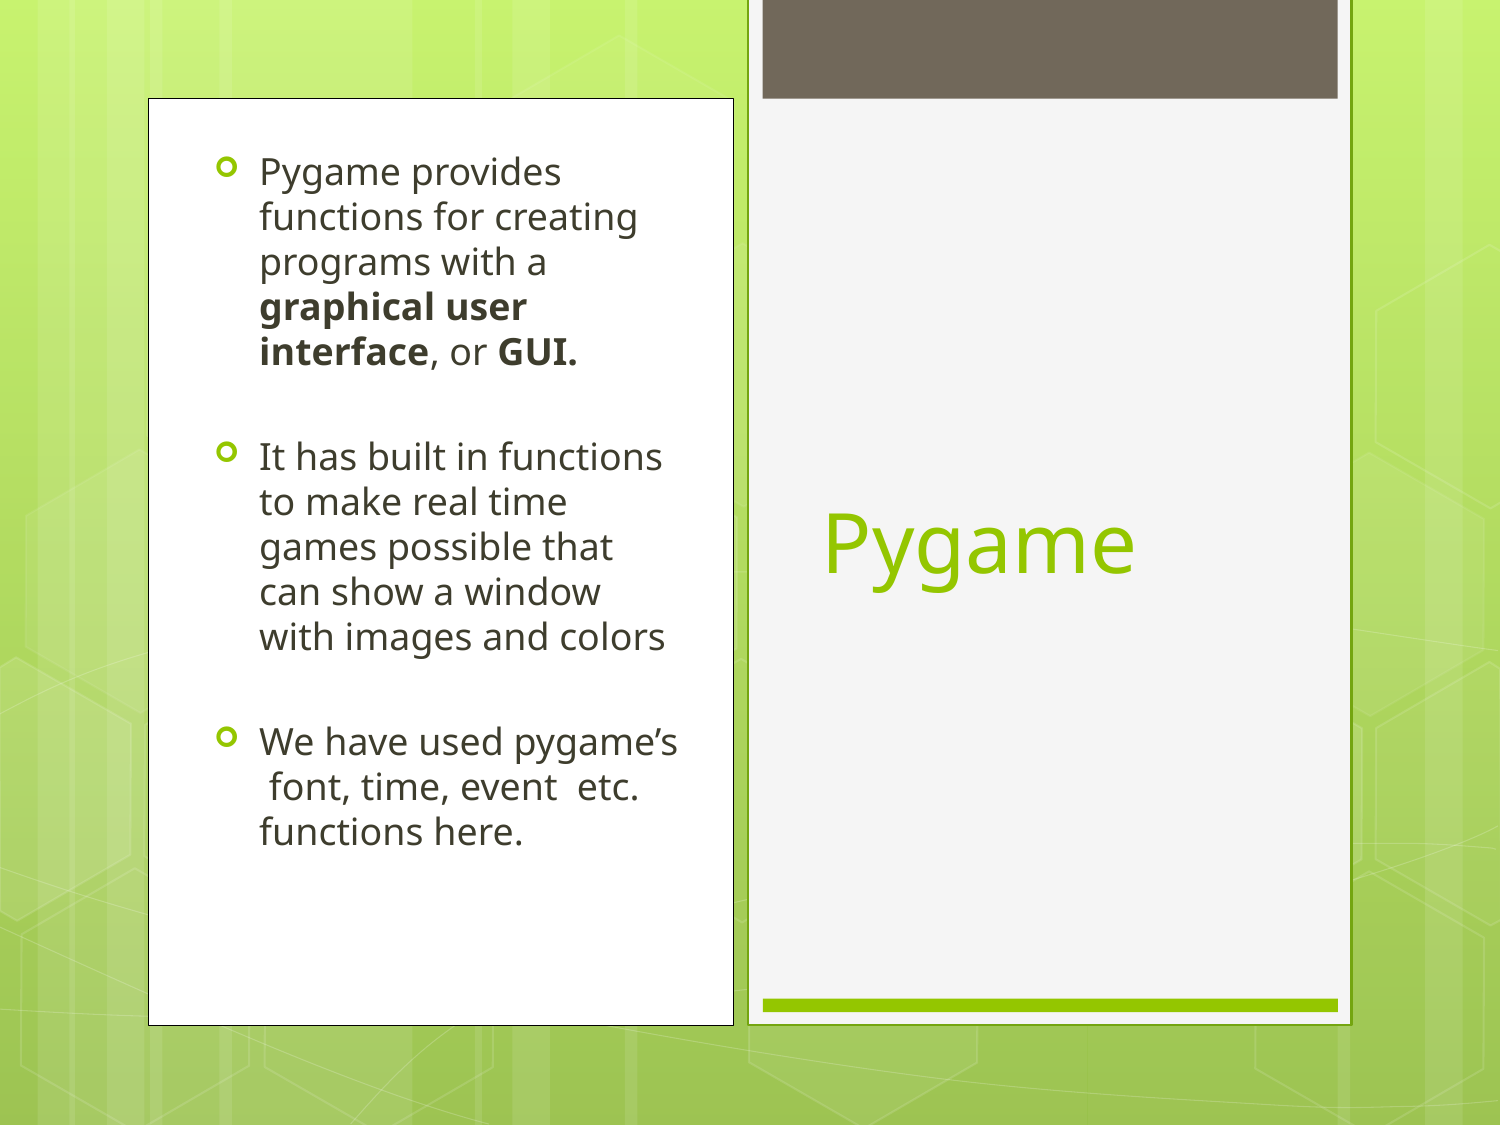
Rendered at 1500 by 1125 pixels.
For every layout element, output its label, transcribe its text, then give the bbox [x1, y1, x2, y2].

list Pygame provides functions for creating programs with a graphical user interface, or GUI. It has built in functions to make real time games possible that can show a window with images and colors We have used pygame’s font, time, event etc. functions here. [187, 140, 695, 986]
text_box Pygame [806, 357, 1349, 598]
